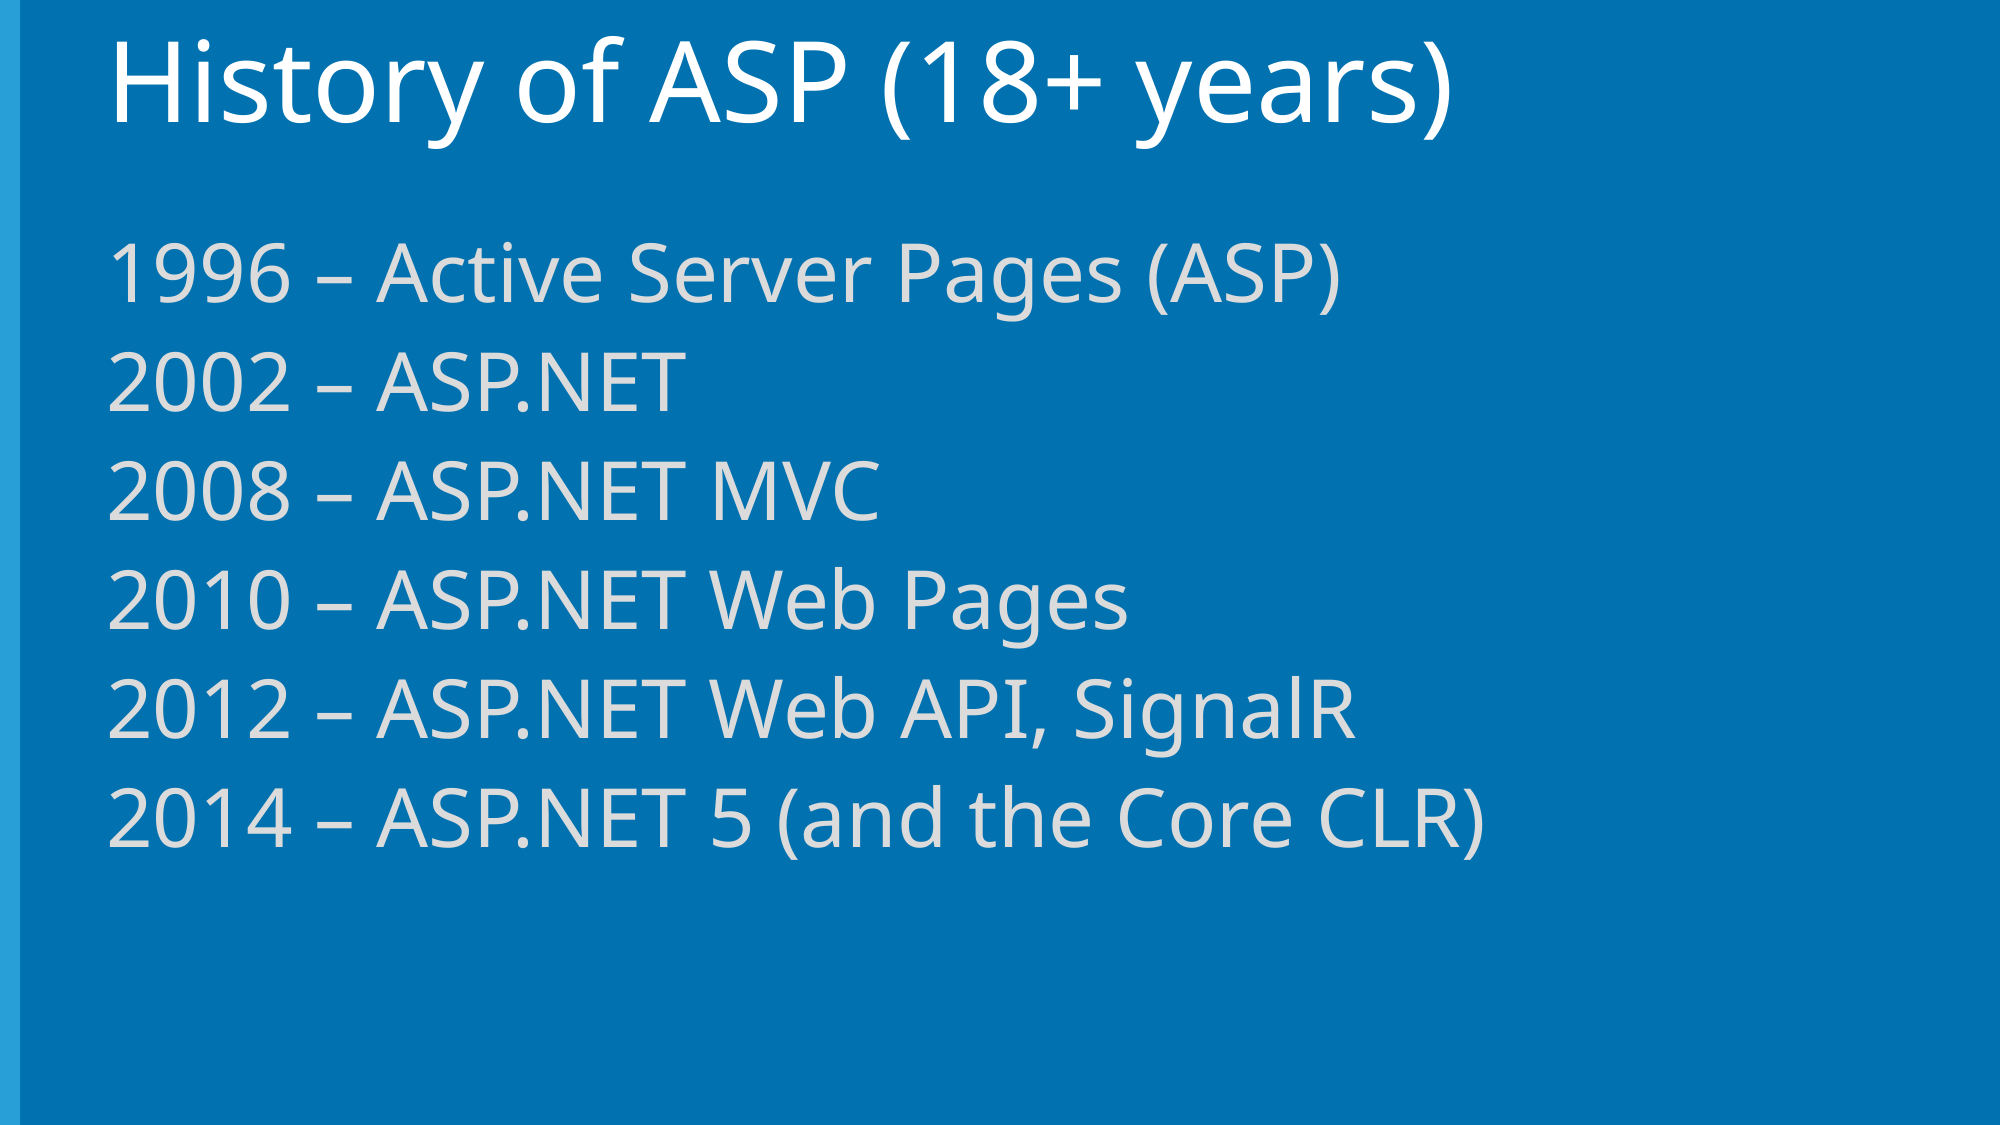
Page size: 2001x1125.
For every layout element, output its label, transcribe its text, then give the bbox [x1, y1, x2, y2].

list 1996 – Active Server Pages (ASP) 2002 – ASP.NET 2008 – ASP.NET MVC 2010 – ASP.NET Web Pages 2012 – ASP.NET Web API, SignalR 2014 – ASP.NET 5 (and the Core CLR) [91, 224, 1956, 888]
title History of ASP (18+ years) [91, 0, 1909, 196]
